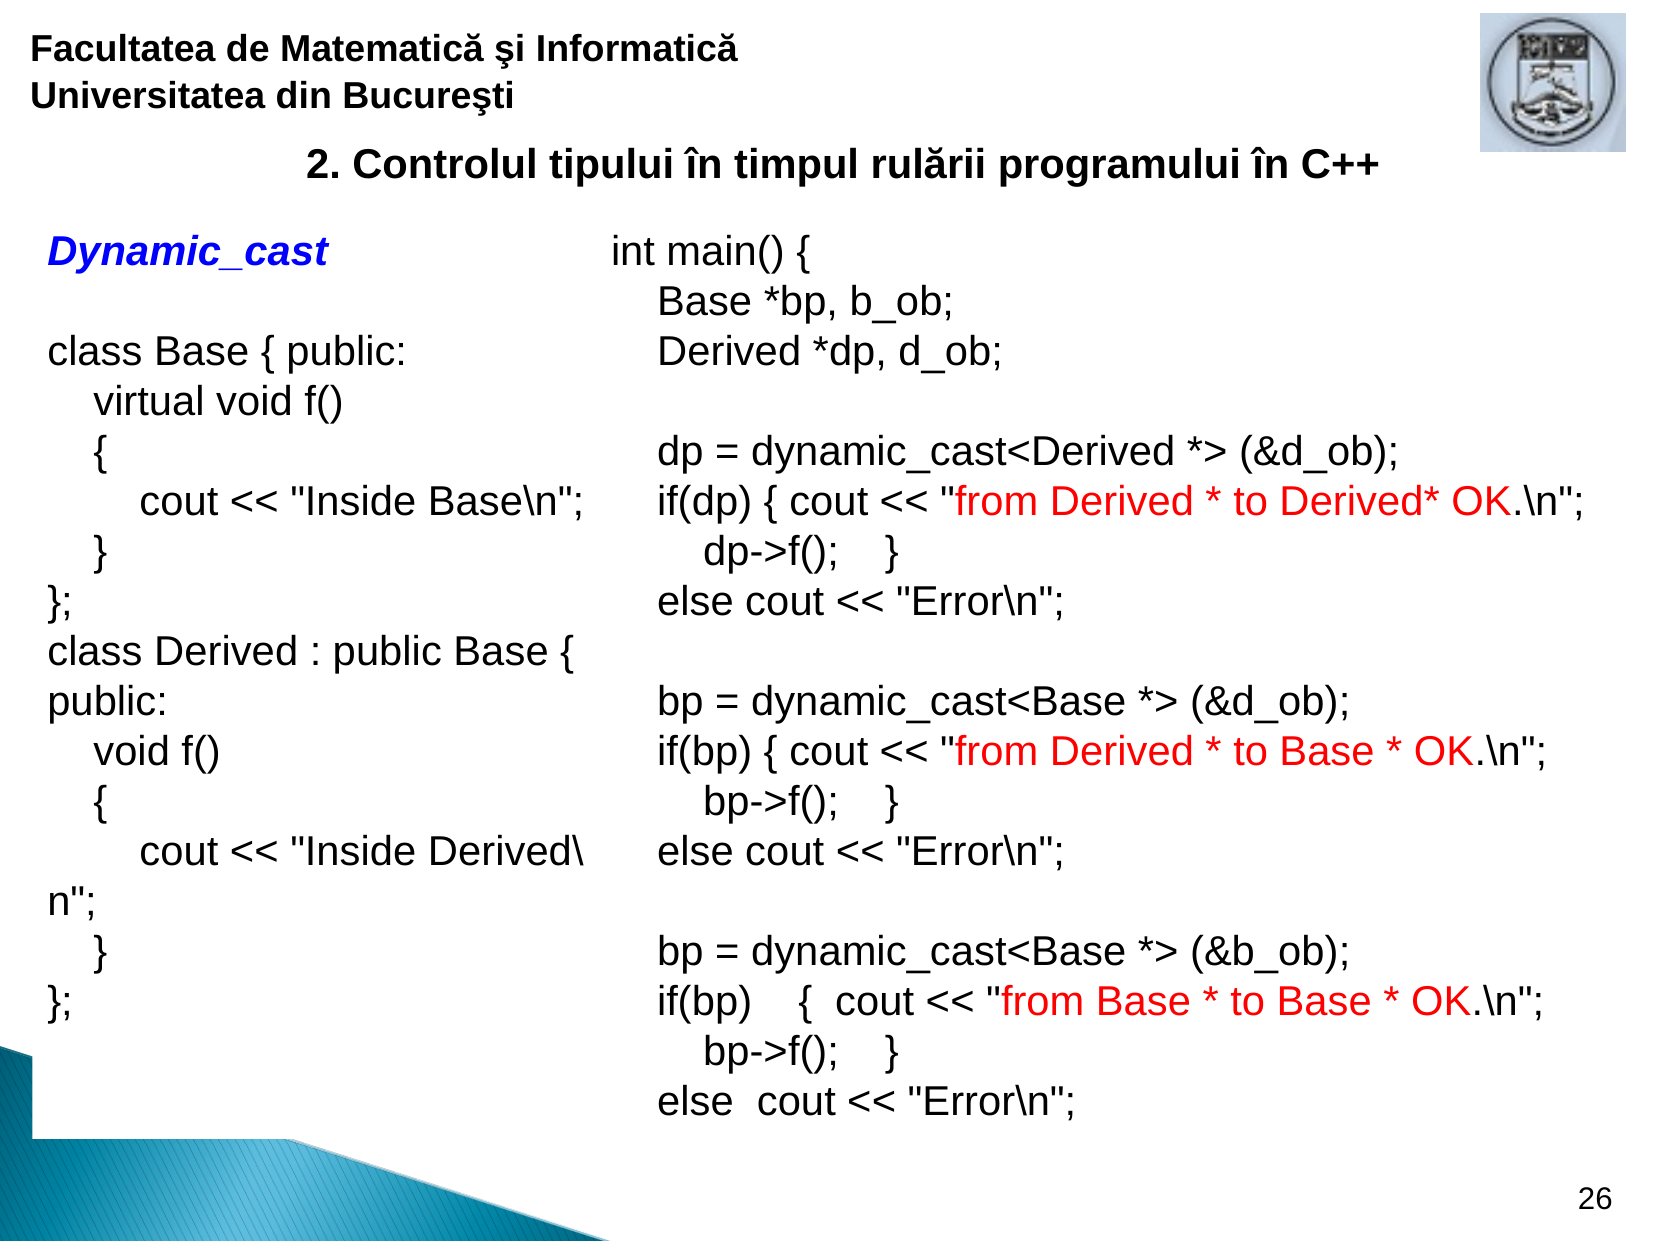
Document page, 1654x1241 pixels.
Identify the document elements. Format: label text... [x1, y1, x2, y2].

text_box Dynamic_cast class Base { public: virtual void f() { cout << "Inside Base\n"; } }; class Derived : public Base { public: void f() { cout << "Inside Derived\n"; } }; [32, 208, 596, 1139]
text_box 26 [1524, 1158, 1630, 1225]
text_box int main() { Base *bp, b_ob; Derived *dp, d_ob; dp = dynamic_cast<Derived *> (&d_ob); if(dp) { cout << "from Derived * to Derived* OK.\n"; dp->f(); } else cout << "Error\n"; bp = dynamic_cast<Base *> (&d_ob); if(bp) { cout << "from Derived * to Base * OK.\n"; bp->f(); } else cout << "Error\n"; bp = dynamic_cast<Base *> (&b_ob); if(bp) { cout << "from Base * to Base * OK.\n"; bp->f(); } else cout << "Error\n"; [596, 208, 1609, 1139]
picture [0, 1045, 32, 1057]
text_box Facultatea de Matematică şi Informatică Universitatea din Bucureşti [13, 13, 841, 122]
picture [1480, 13, 1626, 152]
text_box 2. Controlul tipului în timpul rulării programului în C++ [293, 135, 1394, 208]
picture [71, 1139, 615, 1241]
